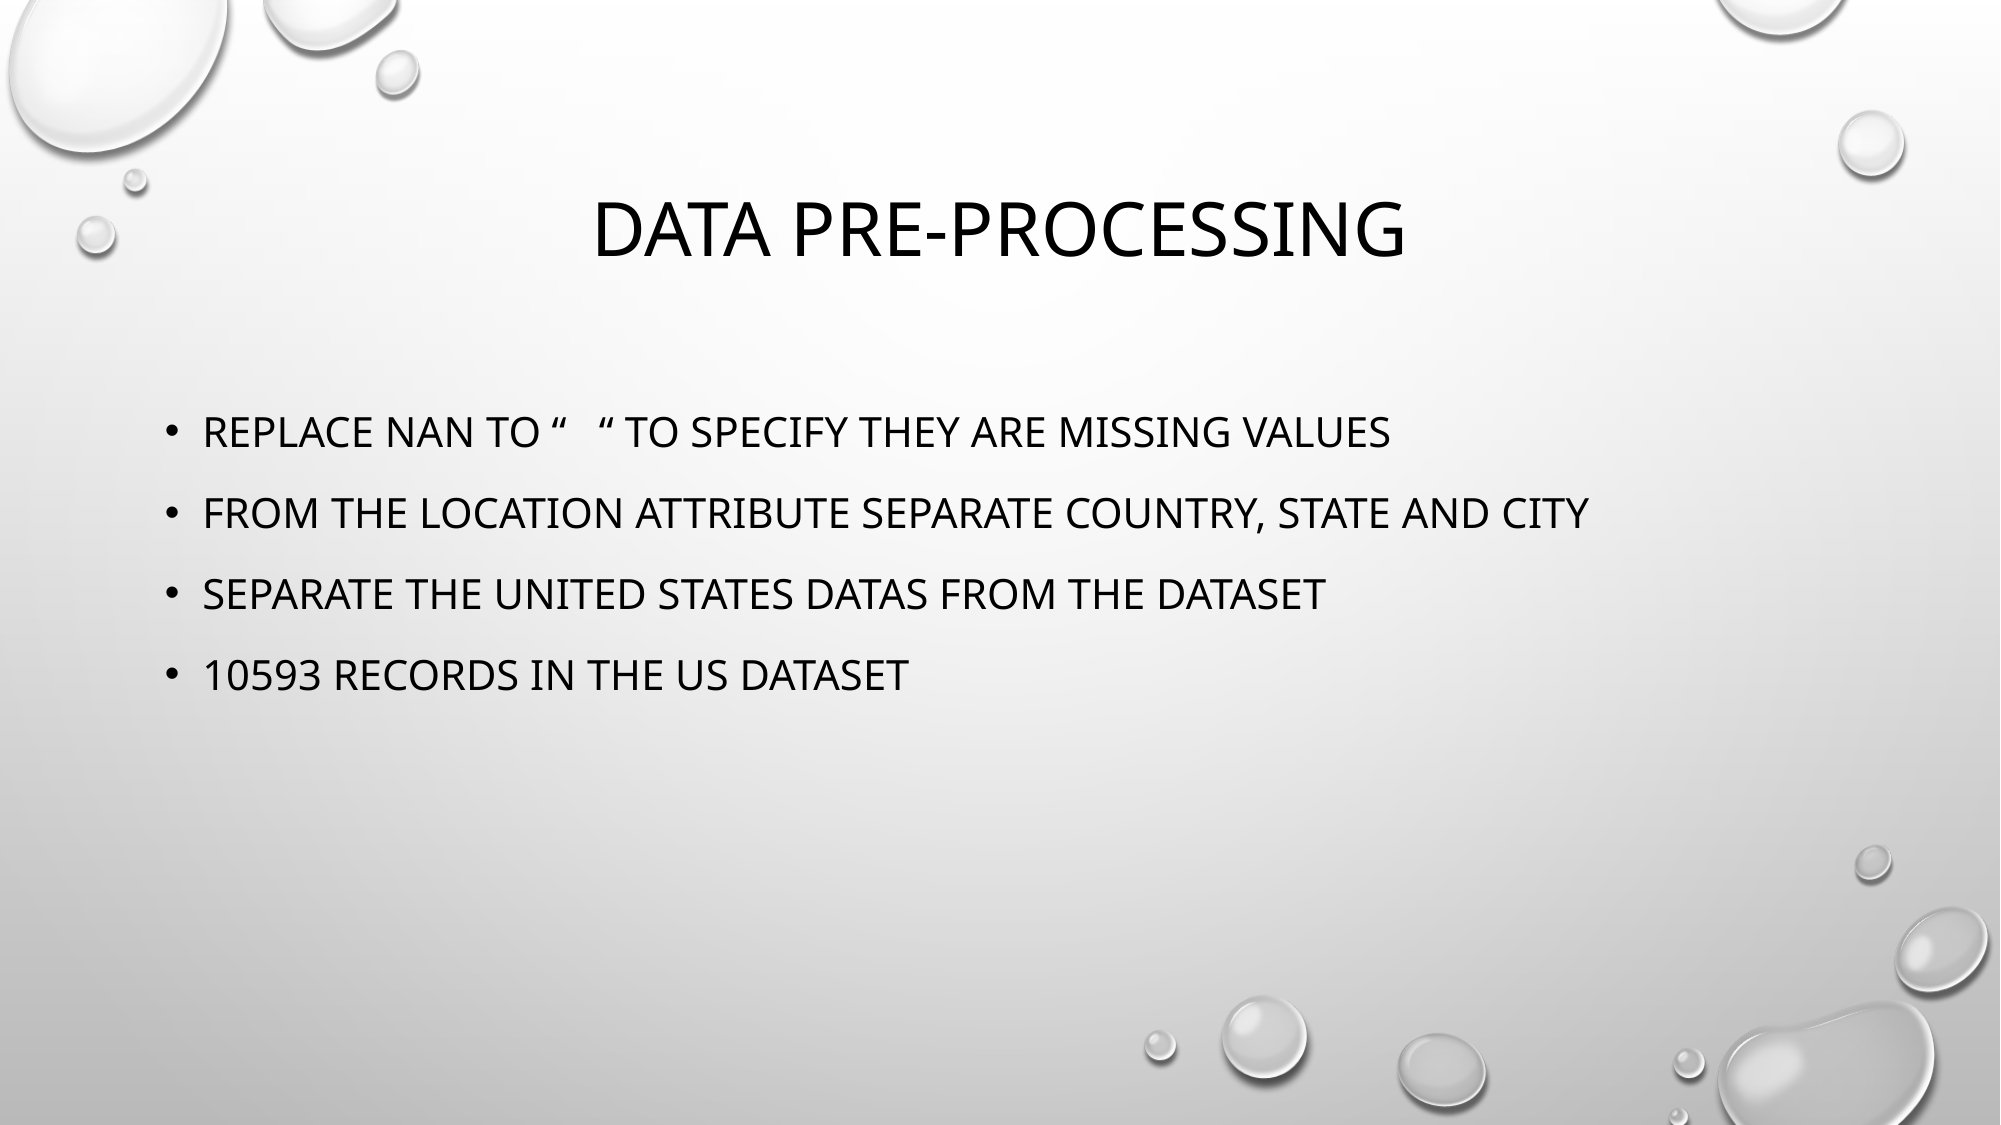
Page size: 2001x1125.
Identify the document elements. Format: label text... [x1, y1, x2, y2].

list Replace nan to “ “ to specify they are missing values From the location attribute separate country, state and city Separate the united states datas from the dataset 10593 records in the us dataset [149, 388, 1850, 950]
picture [0, 0, 2000, 1125]
title Data pre-processing [149, 101, 1851, 364]
